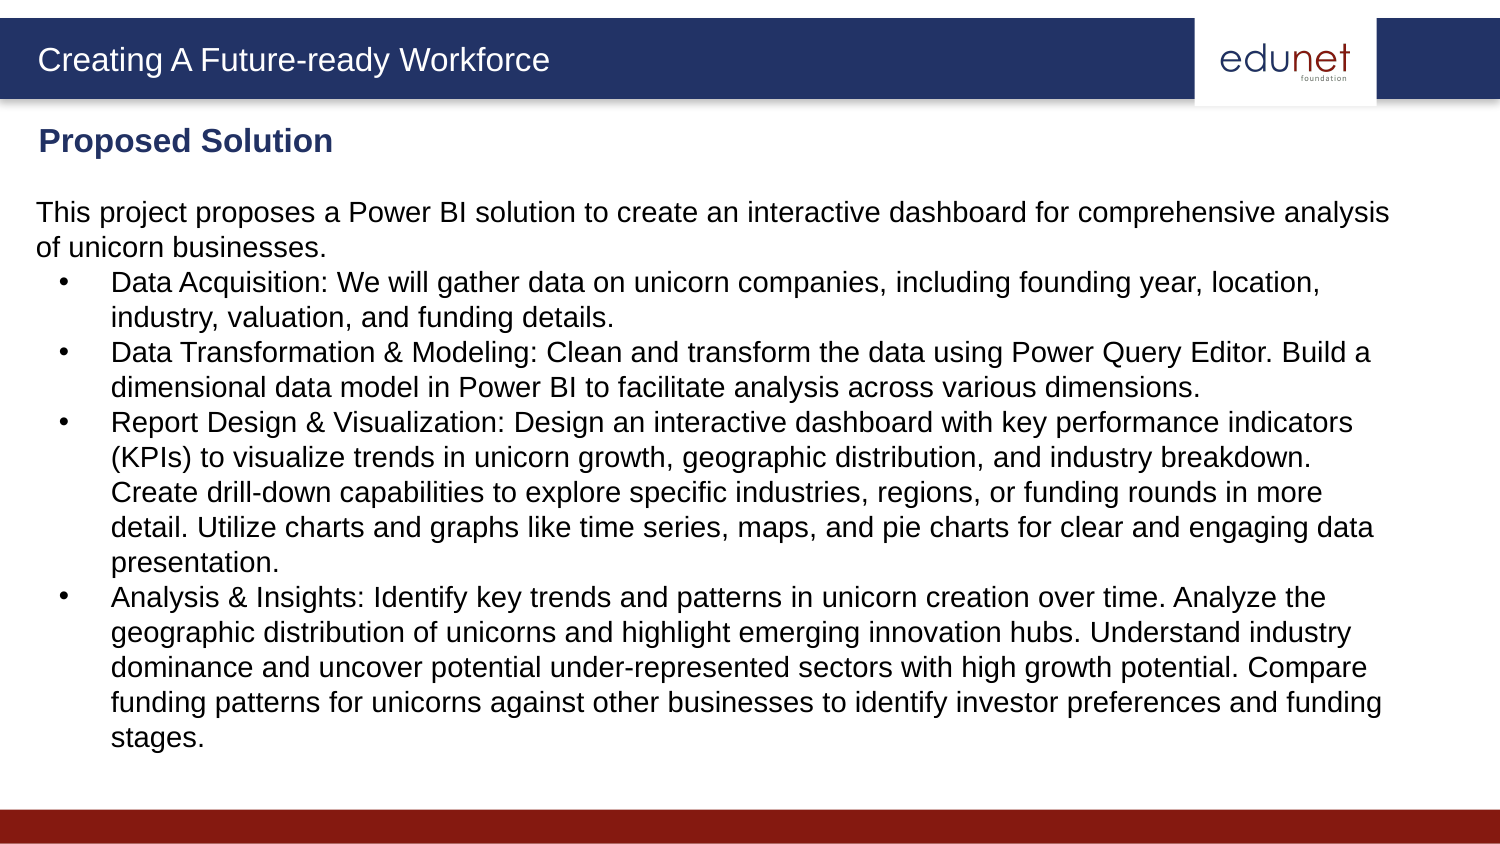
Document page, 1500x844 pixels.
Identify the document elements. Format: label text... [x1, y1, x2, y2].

text_box Proposed Solution [23, 112, 750, 167]
text_box This project proposes a Power BI solution to create an interactive dashboard for comprehensive analysis of unicorn businesses. Data Acquisition: We will gather data on unicorn companies, including founding year, location, industry, valuation, and funding details. Data Transformation & Modeling: Clean and transform the data using Power Query Editor. Build a dimensional data model in Power BI to facilitate analysis across various dimensions. Report Design & Visualization: Design an interactive dashboard with key performance indicators (KPIs) to visualize trends in unicorn growth, geographic distribution, and industry breakdown. Create drill-down capabilities to explore specific industries, regions, or funding rounds in more detail. Utilize charts and graphs like time series, maps, and pie charts for clear and engaging data presentation. Analysis & Insights: Identify key trends and patterns in unicorn creation over time. Analyze the geographic distribution of unicorns and highlight emerging innovation hubs. Understand industry dominance and uncover potential under-represented sectors with high growth potential. Compare funding patterns for unicorns against other businesses to identify investor preferences and funding stages. [20, 186, 1410, 761]
picture [1215, 38, 1356, 86]
